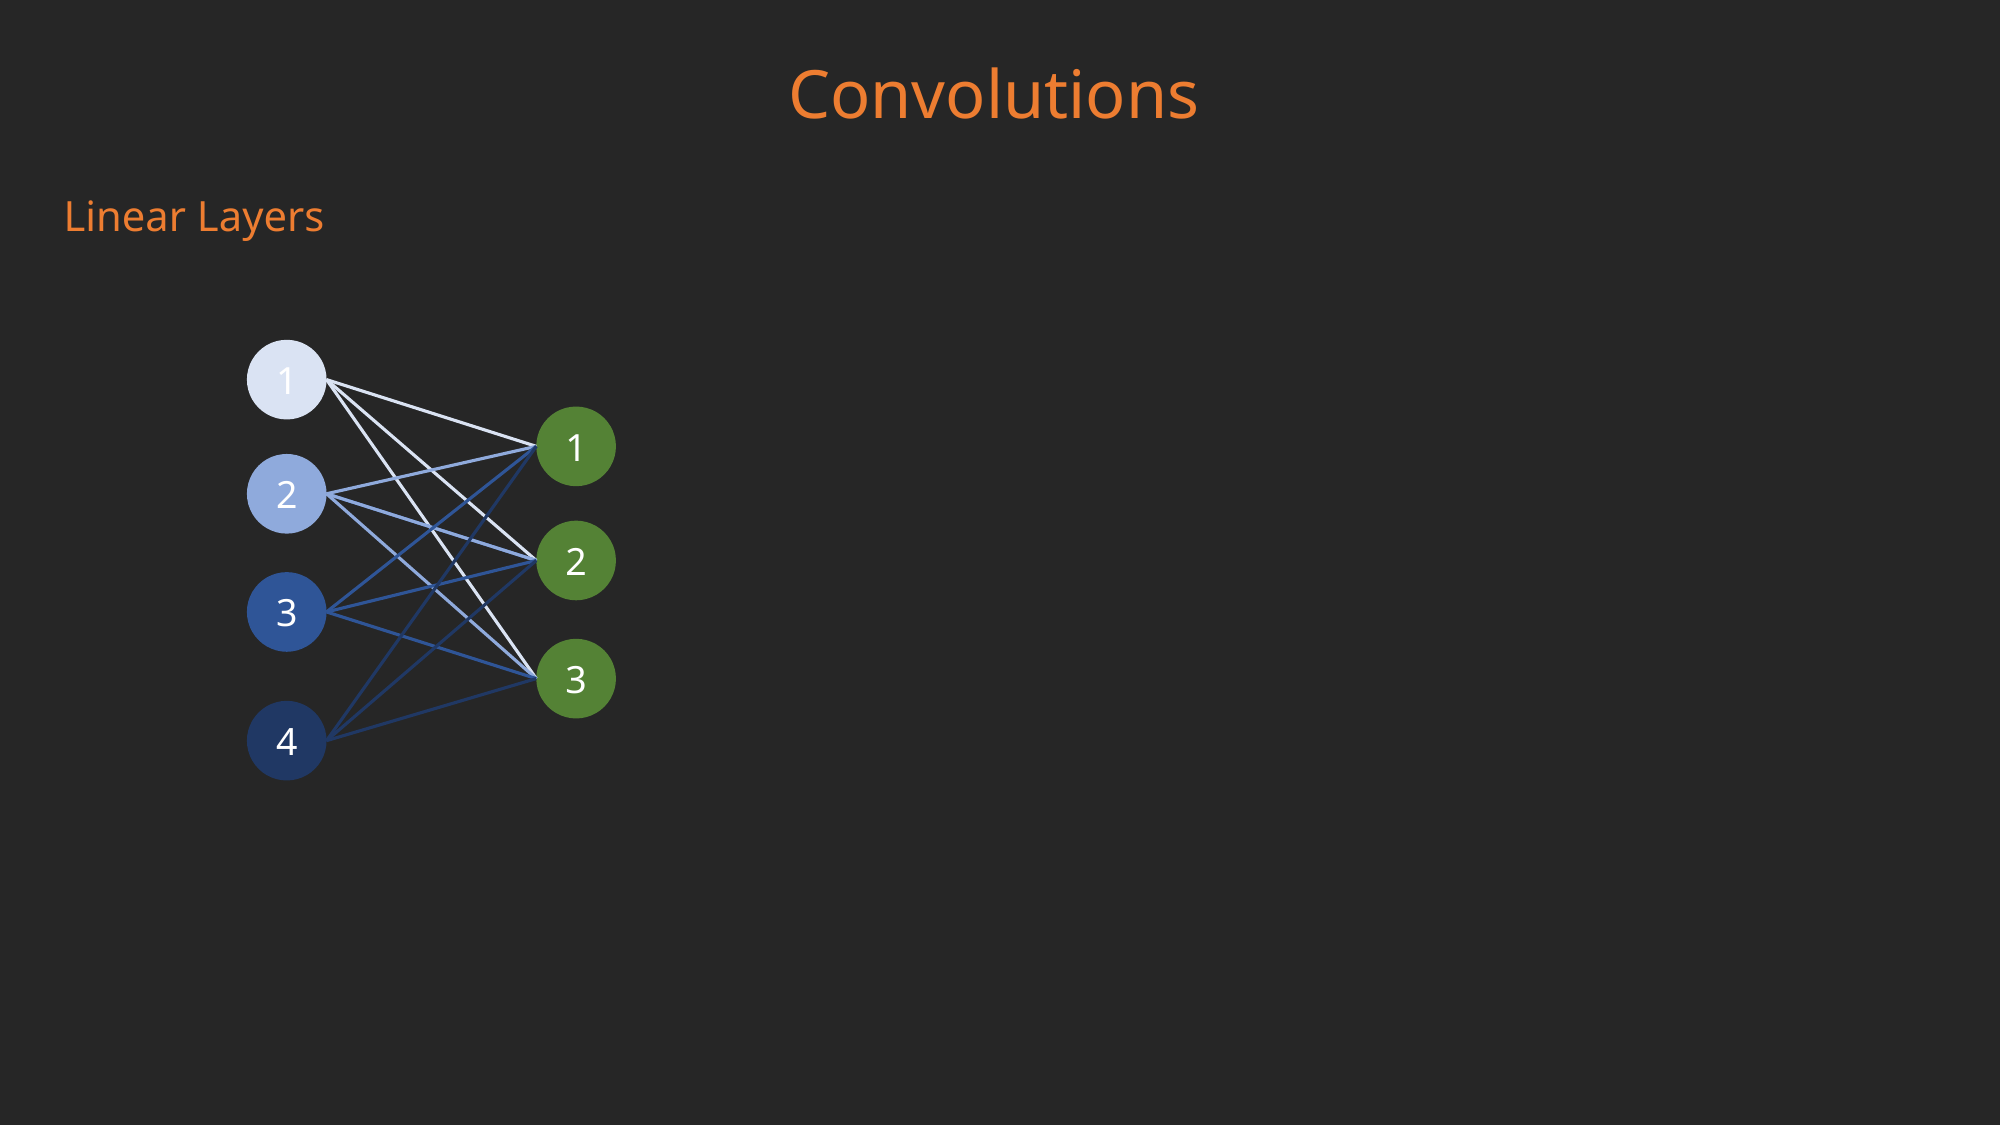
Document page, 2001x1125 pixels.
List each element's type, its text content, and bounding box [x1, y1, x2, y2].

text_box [246, 339, 327, 781]
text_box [537, 406, 616, 719]
text_box Linear Layers [48, 182, 340, 248]
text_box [326, 446, 537, 741]
text_box Convolutions [773, 44, 1215, 139]
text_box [326, 379, 537, 446]
